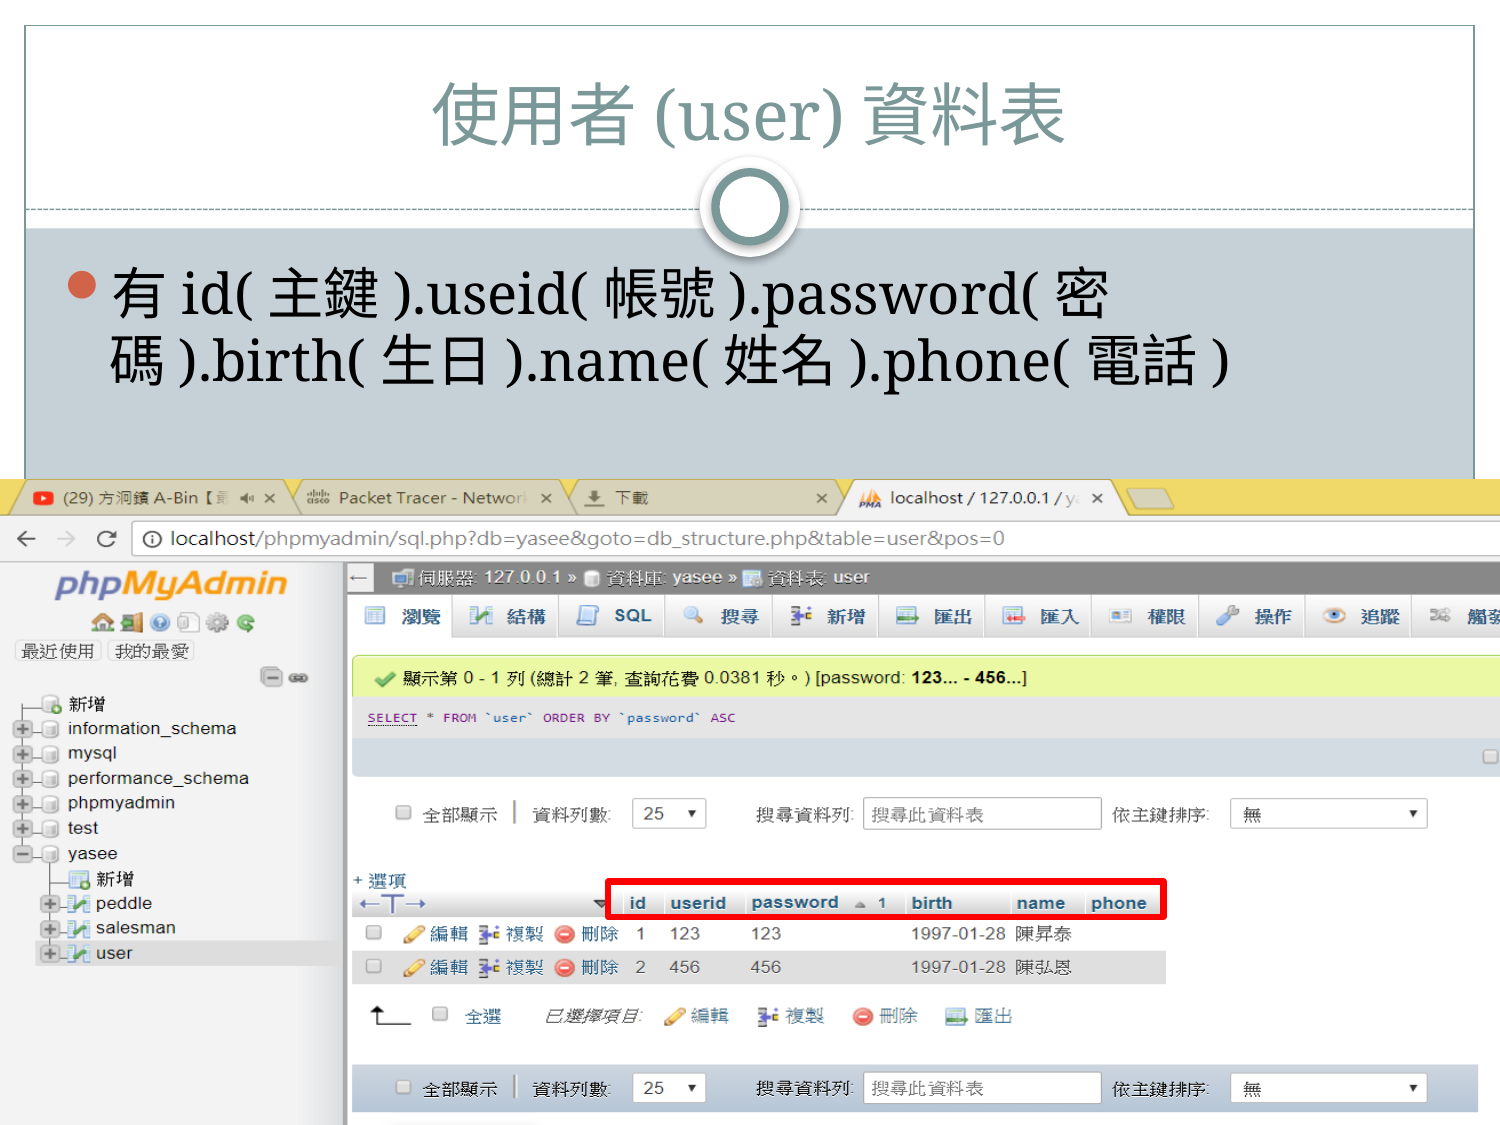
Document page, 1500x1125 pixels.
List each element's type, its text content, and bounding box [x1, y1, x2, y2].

list 有id(主鍵).useid(帳號).password(密碼).birth(生日).name(姓名).phone(電話) [49, 250, 1445, 476]
title 使用者(user)資料表 [49, 37, 1450, 162]
picture [0, 479, 1500, 1125]
